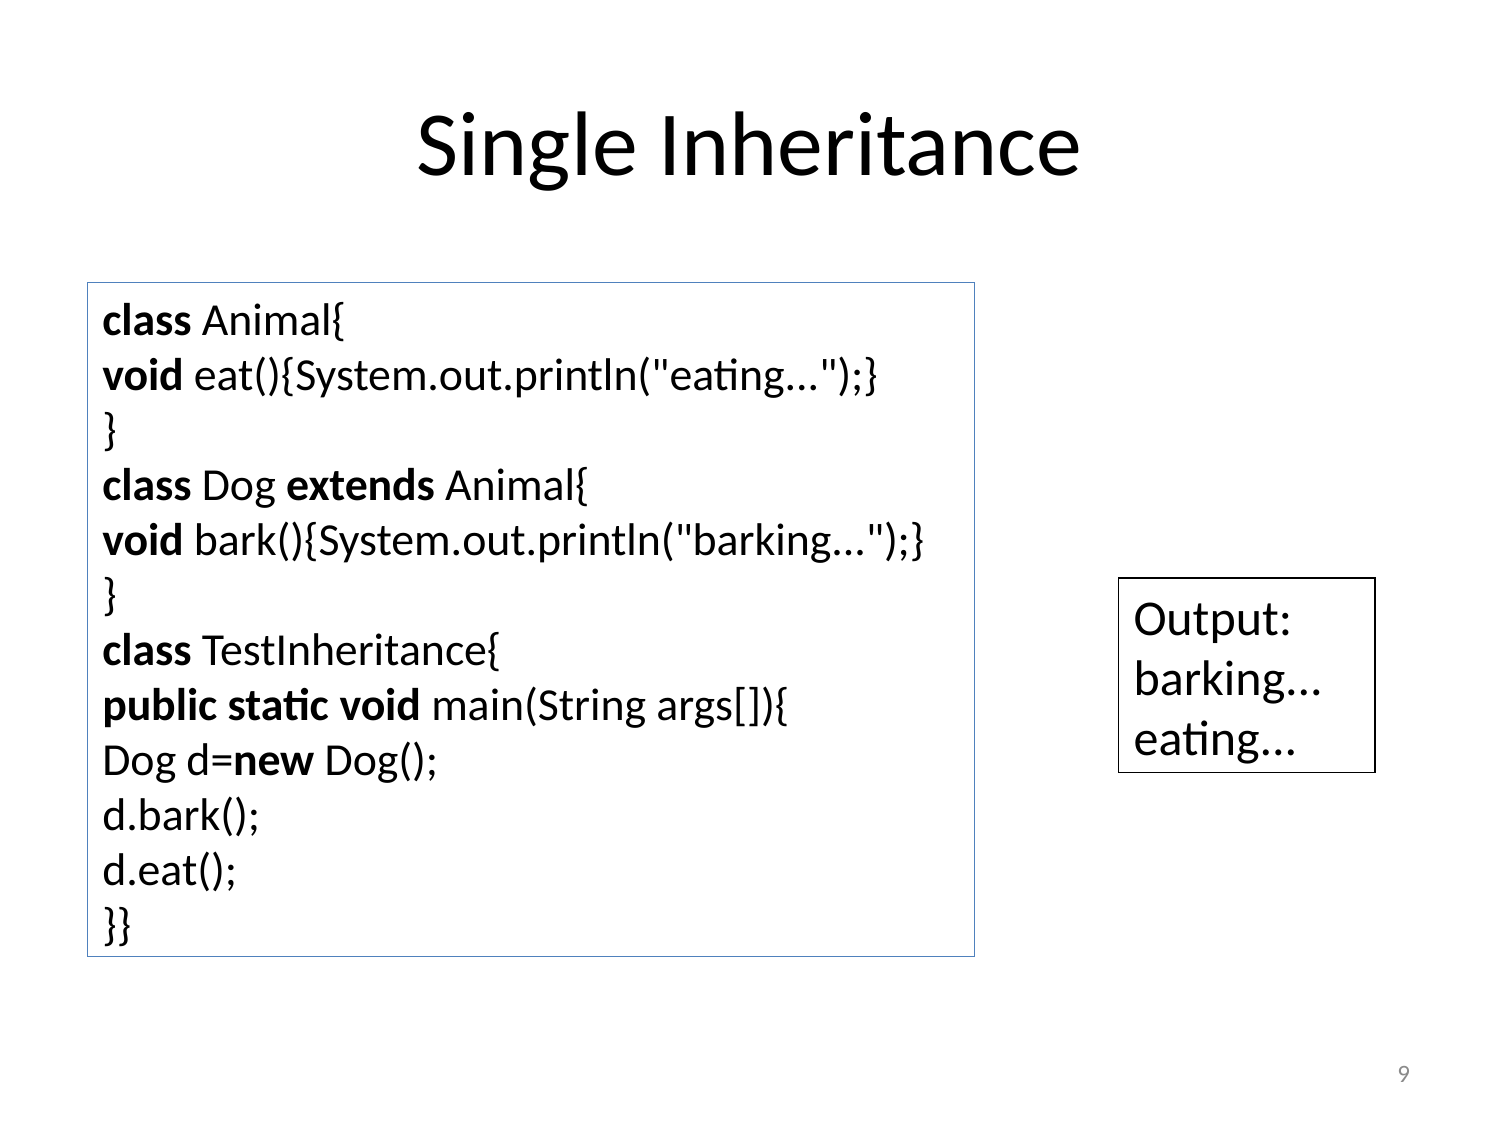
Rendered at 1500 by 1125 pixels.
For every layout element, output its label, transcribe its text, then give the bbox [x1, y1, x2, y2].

text_box Output: barking... eating... [1118, 577, 1375, 773]
slide_number 9 [1074, 1042, 1425, 1103]
text_box class Animal{ void eat(){System.out.println("eating...");} } class Dog extends Animal{ void bark(){System.out.println("barking...");} } class TestInheritance{ public static void main(String args[]){ Dog d=new Dog(); d.bark(); d.eat(); }} [87, 282, 975, 957]
title Single Inheritance [75, 45, 1425, 233]
